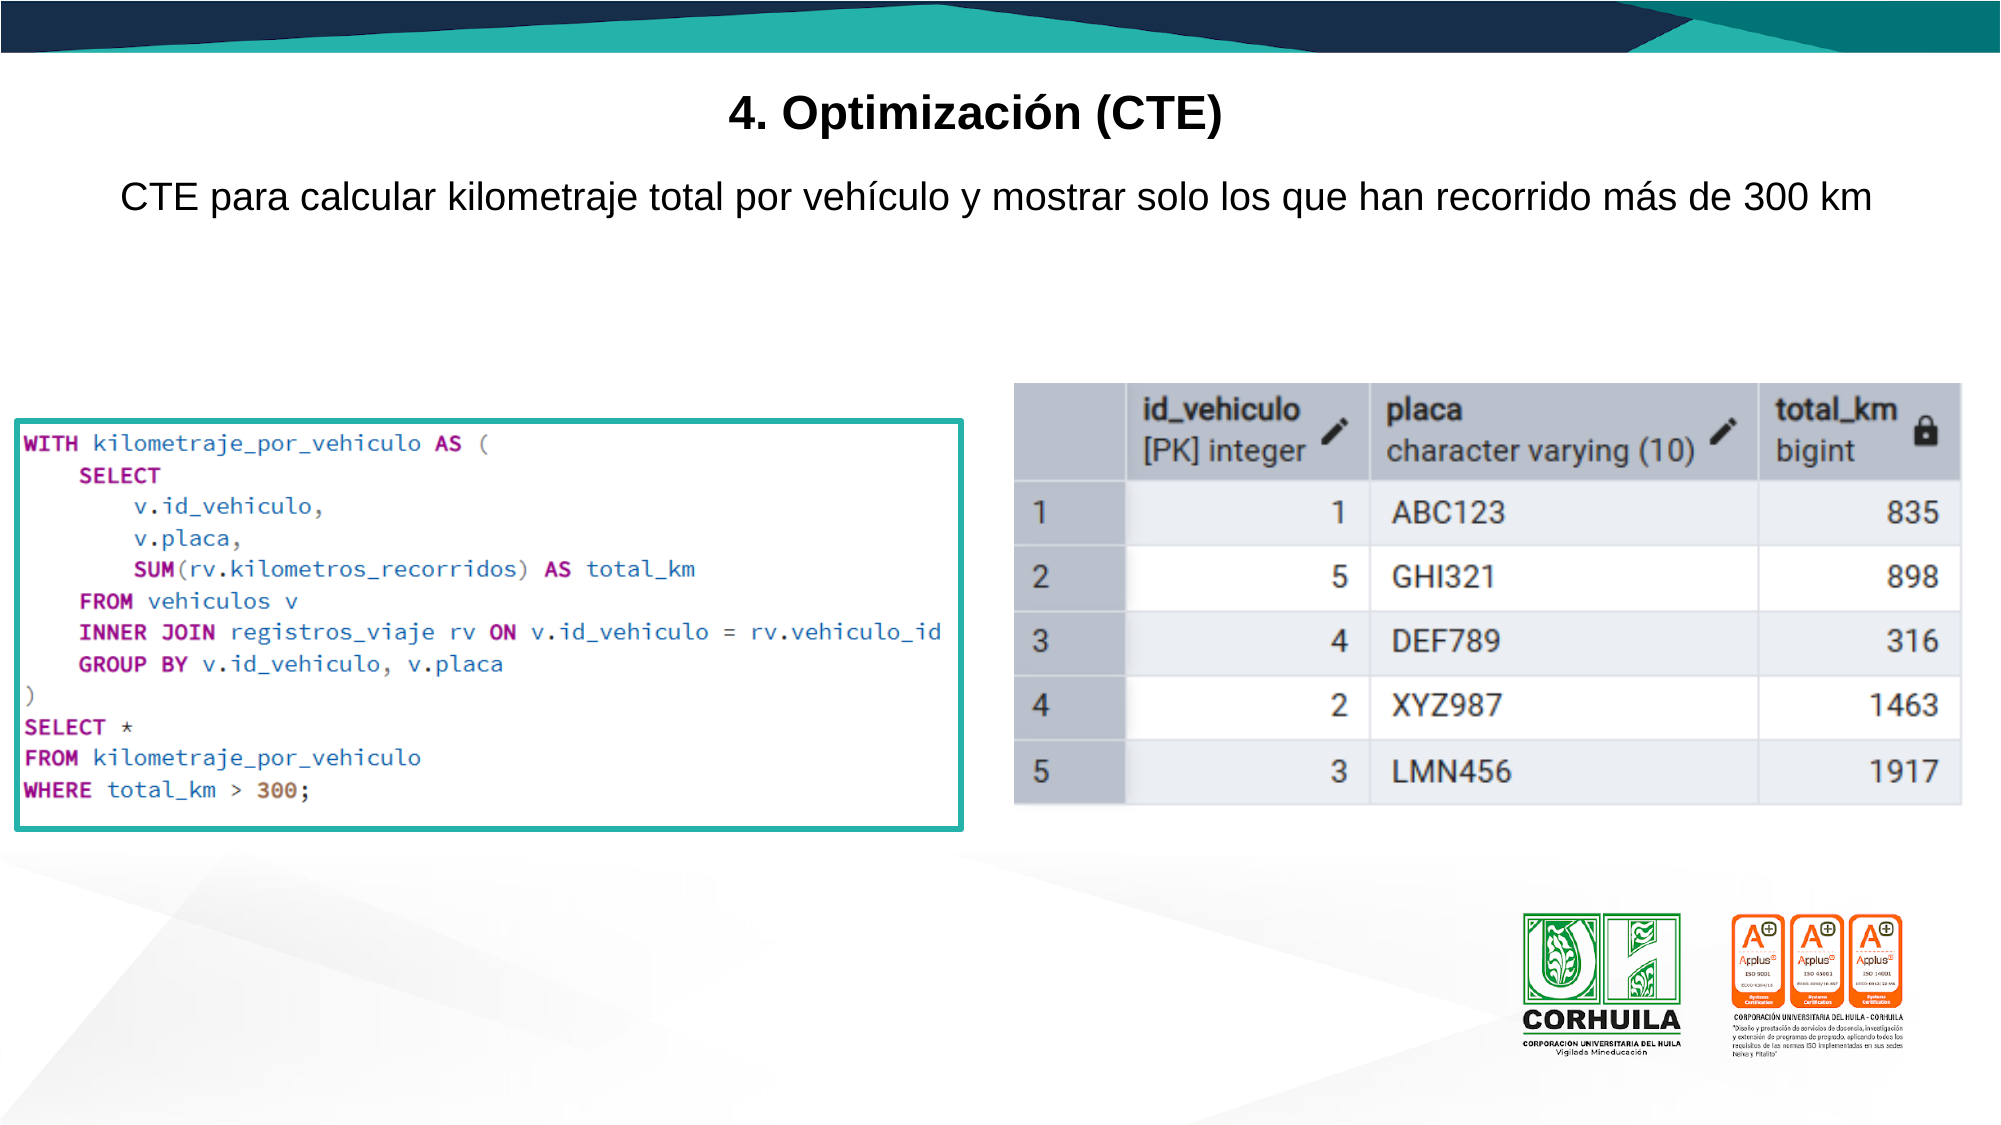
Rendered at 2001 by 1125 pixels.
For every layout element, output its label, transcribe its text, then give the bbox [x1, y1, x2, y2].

text_box CTE para calcular kilometraje total por vehículo y mostrar solo los que han recorrido más de 300 km [94, 155, 1906, 233]
text_box 4. Optimización (CTE) [665, 67, 1288, 155]
picture [0, 0, 2000, 1125]
